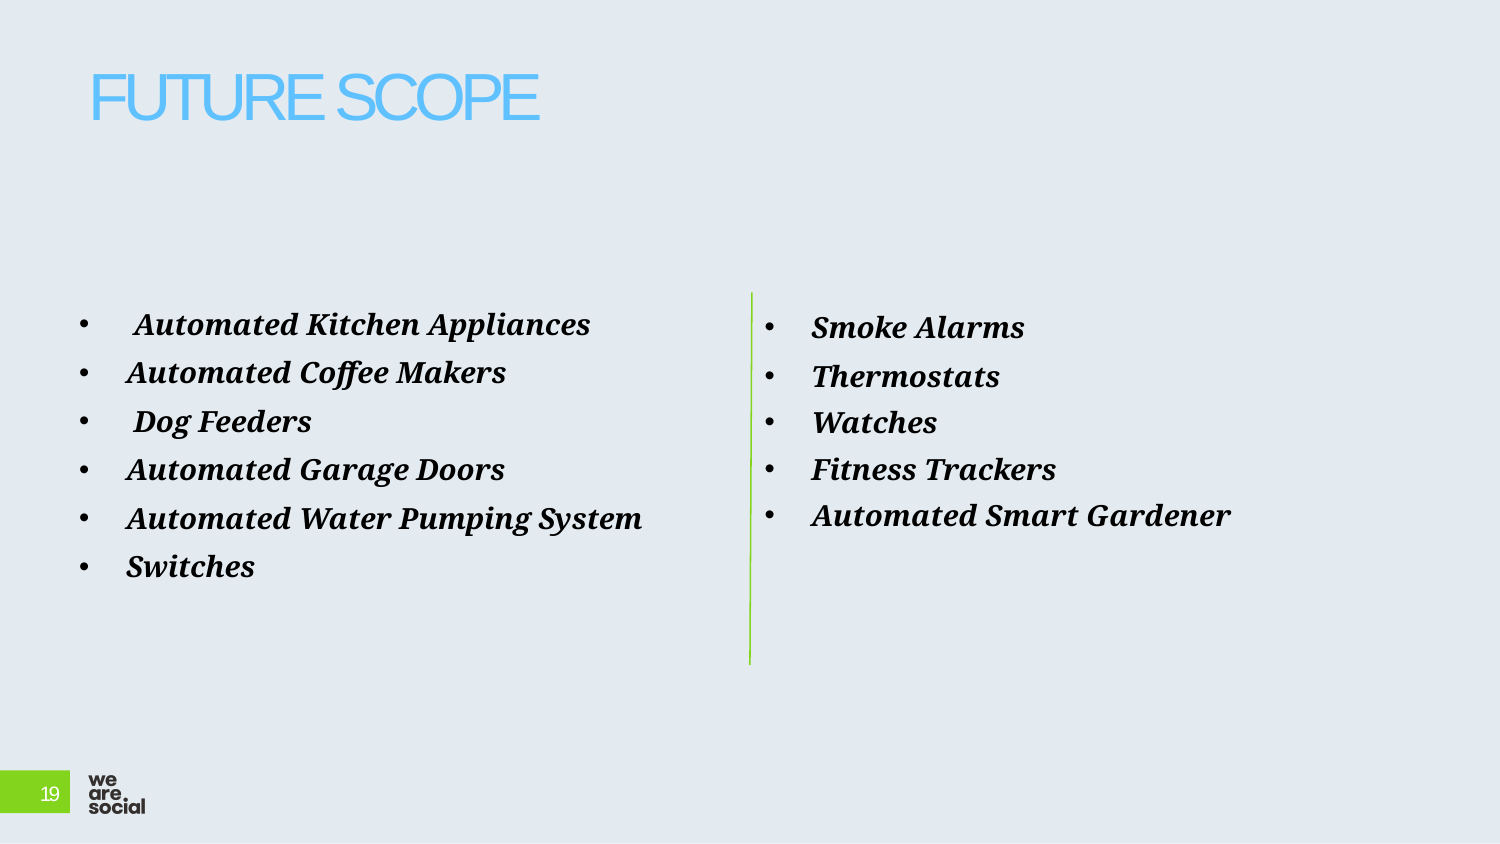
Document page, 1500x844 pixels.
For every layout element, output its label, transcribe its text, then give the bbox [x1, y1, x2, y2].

text_box 19 [35, 775, 62, 807]
title FUTURE SCOPE [86, 47, 844, 195]
text_box Smoke Alarms Thermostats Watches Fitness Trackers Automated Smart Gardener [762, 295, 1288, 533]
text_box [0, 770, 70, 814]
text_box Automated Kitchen Appliances Automated Coffee Makers Dog Feeders Automated Garage Doors Automated Water Pumping System Switches [77, 292, 713, 584]
text_box [71, 758, 162, 831]
